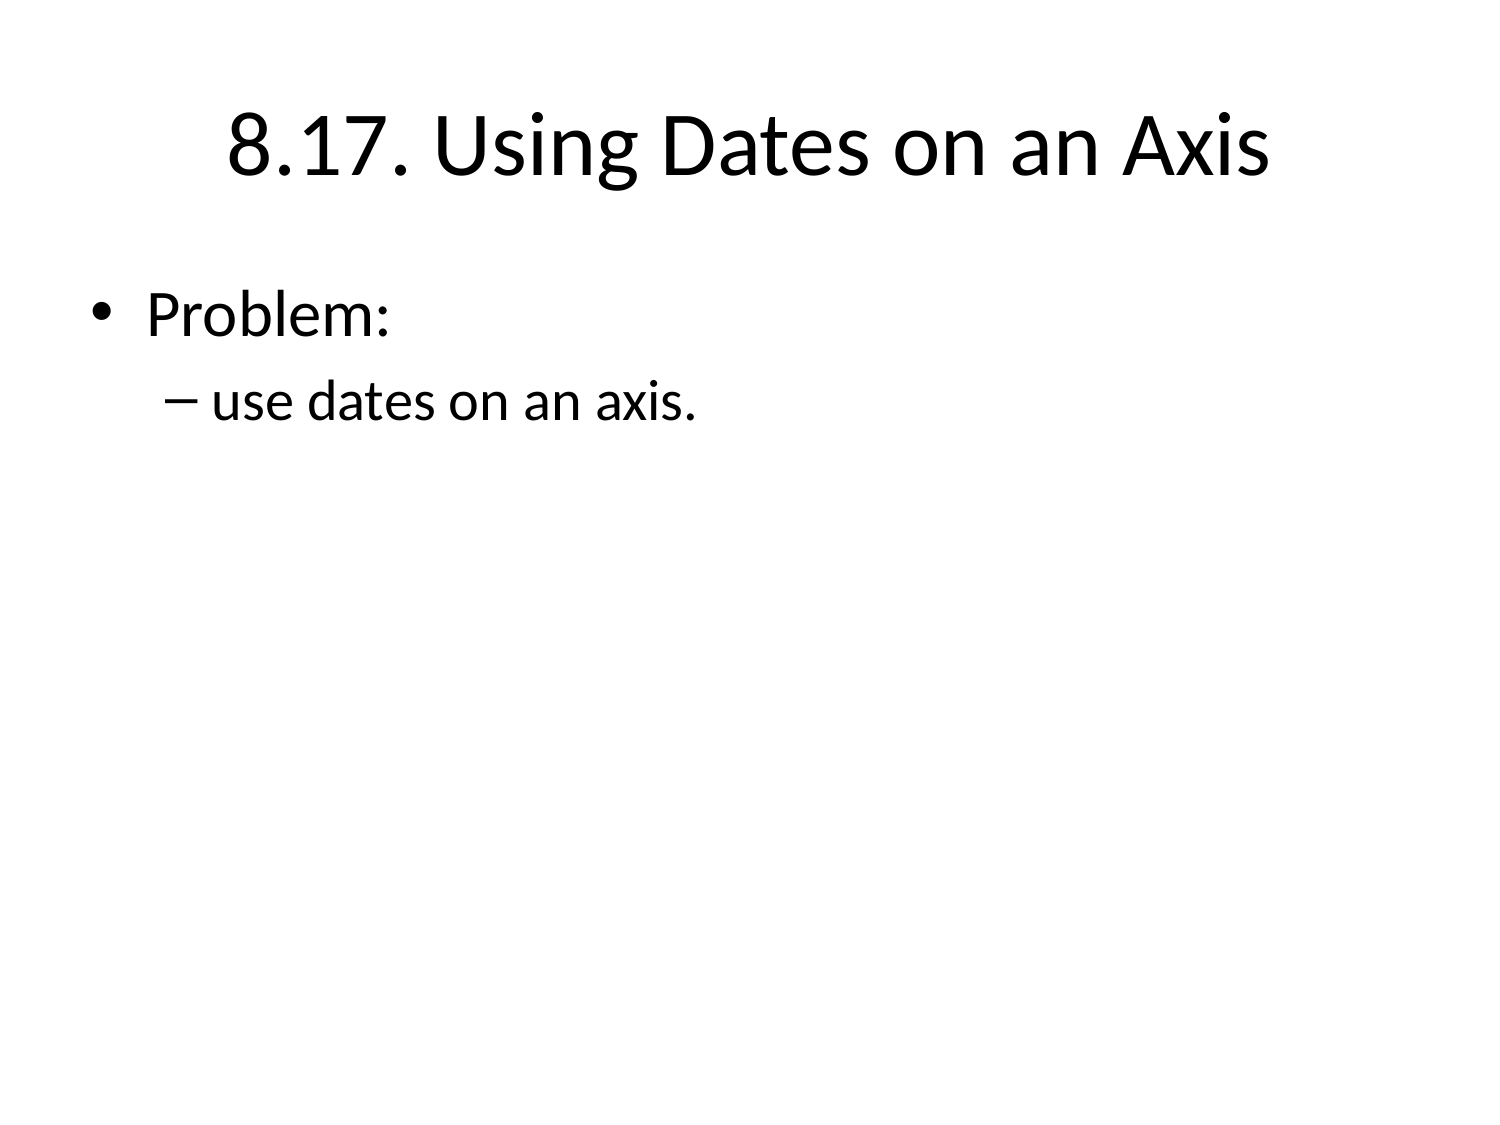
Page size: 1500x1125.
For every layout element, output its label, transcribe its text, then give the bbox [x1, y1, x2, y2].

list Problem: use dates on an axis. [75, 262, 1425, 1005]
title 8.17. Using Dates on an Axis [75, 45, 1425, 233]
